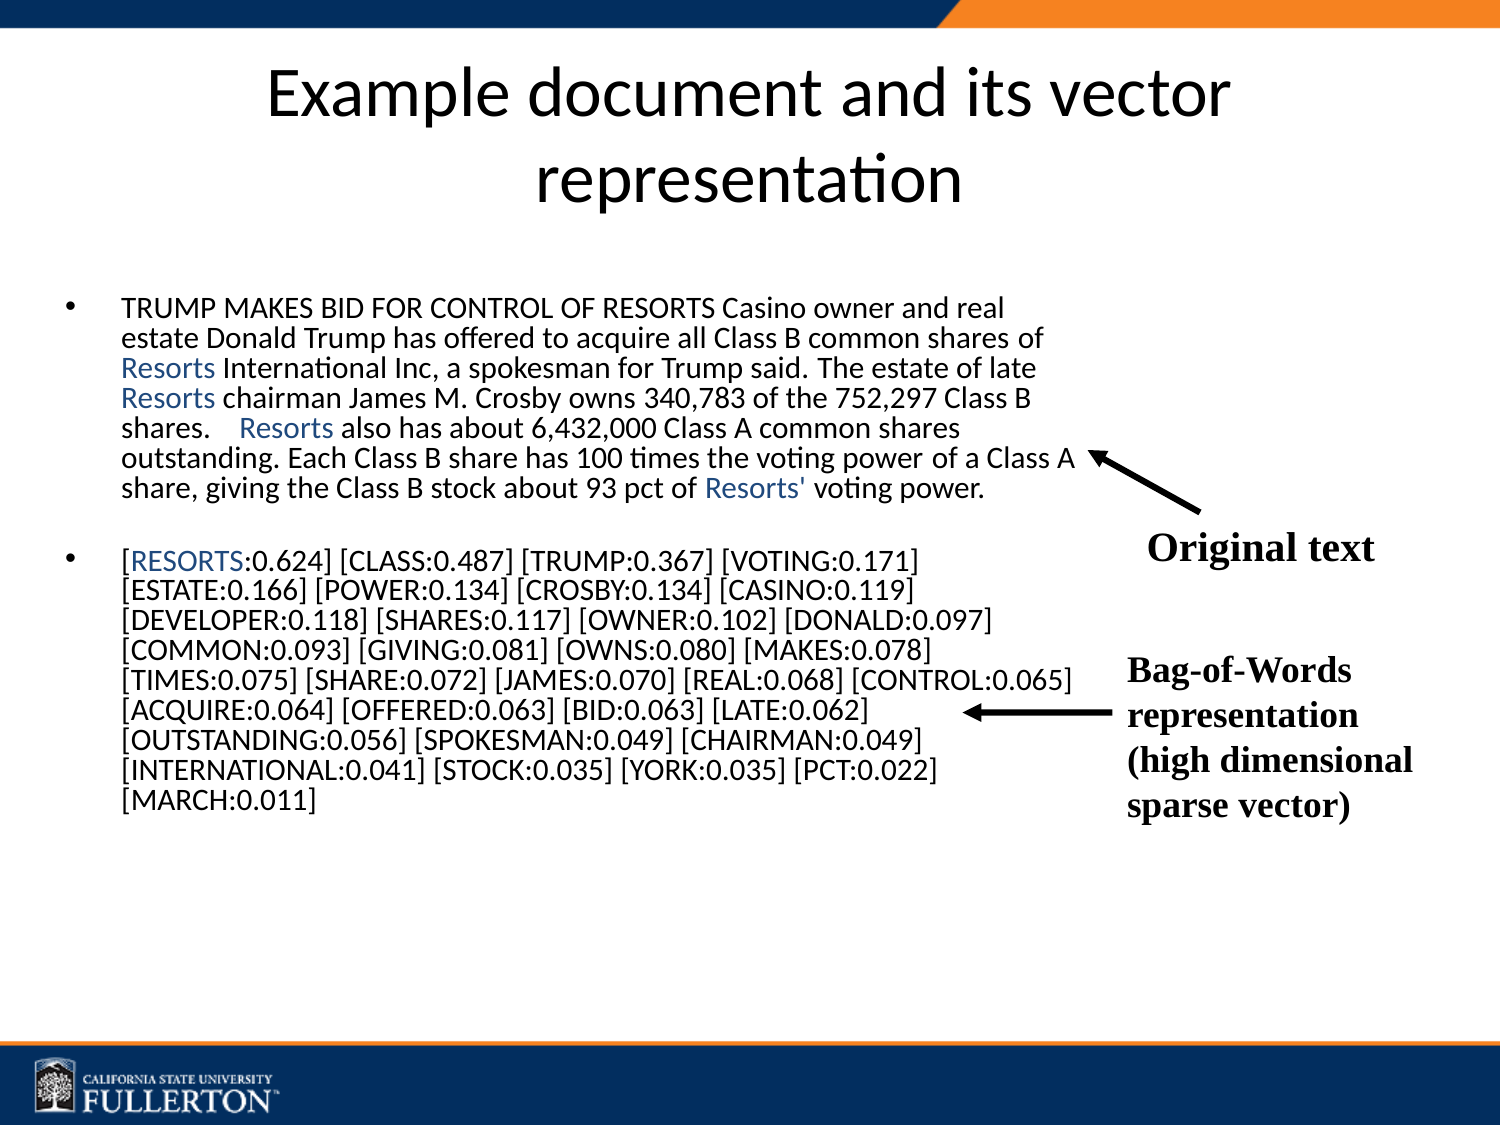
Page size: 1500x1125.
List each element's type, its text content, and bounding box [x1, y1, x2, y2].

text_box [0, 363, 1500, 544]
list TRUMP MAKES BID FOR CONTROL OF RESORTS Casino owner and real estate Donald Trump has offered to acquire all Class B common shares of Resorts International Inc, a spokesman for Trump said. The estate of late Resorts chairman James M. Crosby owns 340,783 of the 752,297 Class B shares. Resorts also has about 6,432,000 Class A common shares outstanding. Each Class B share has 100 times the voting power of a Class A share, giving the Class B stock about 93 pct of Resorts' voting power. [RESORTS:0.624] [CLASS:0.487] [TRUMP:0.367] [VOTING:0.171] [ESTATE:0.166] [POWER:0.134] [CROSBY:0.134] [CASINO:0.119] [DEVELOPER:0.118] [SHARES:0.117] [OWNER:0.102] [DONALD:0.097] [COMMON:0.093] [GIVING:0.081] [OWNS:0.080] [MAKES:0.078] [TIMES:0.075] [SHARE:0.072] [JAMES:0.070] [REAL:0.068] [CONTROL:0.065] [ACQUIRE:0.064] [OFFERED:0.063] [BID:0.063] [LATE:0.062] [OUTSTANDING:0.056] [SPOKESMAN:0.049] [CHAIRMAN:0.049] [INTERNATIONAL:0.041] [STOCK:0.035] [YORK:0.035] [PCT:0.022] [MARCH:0.011] [50, 544, 1100, 1013]
text_box Bag-of-Words representation (high dimensional sparse vector) [1112, 637, 1475, 833]
text_box [962, 706, 1113, 719]
text_box Original text [1131, 512, 1391, 578]
title Example document and its vector representation [112, 37, 1388, 225]
picture [0, 0, 1500, 363]
list TRUMP MAKES BID FOR CONTROL OF RESORTS Casino owner and real estate Donald Trump has offered to acquire all Class B common shares of Resorts International Inc, a spokesman for Trump said. The estate of late Resorts chairman James M. Crosby owns 340,783 of the 752,297 Class B shares. Resorts also has about 6,432,000 Class A common shares outstanding. Each Class B share has 100 times the voting power of a Class A share, giving the Class B stock about 93 pct of Resorts' voting power. [RESORTS:0.624] [CLASS:0.487] [TRUMP:0.367] [VOTING:0.171] [ESTATE:0.166] [POWER:0.134] [CROSBY:0.134] [CASINO:0.119] [DEVELOPER:0.118] [SHARES:0.117] [OWNER:0.102] [DONALD:0.097] [COMMON:0.093] [GIVING:0.081] [OWNS:0.080] [MAKES:0.078] [TIMES:0.075] [SHARE:0.072] [JAMES:0.070] [REAL:0.068] [CONTROL:0.065] [ACQUIRE:0.064] [OFFERED:0.063] [BID:0.063] [LATE:0.062] [OUTSTANDING:0.056] [SPOKESMAN:0.049] [CHAIRMAN:0.049] [INTERNATIONAL:0.041] [STOCK:0.035] [YORK:0.035] [PCT:0.022] [MARCH:0.011] [50, 287, 1100, 363]
picture [0, 544, 1500, 1125]
text_box [1087, 450, 1201, 513]
